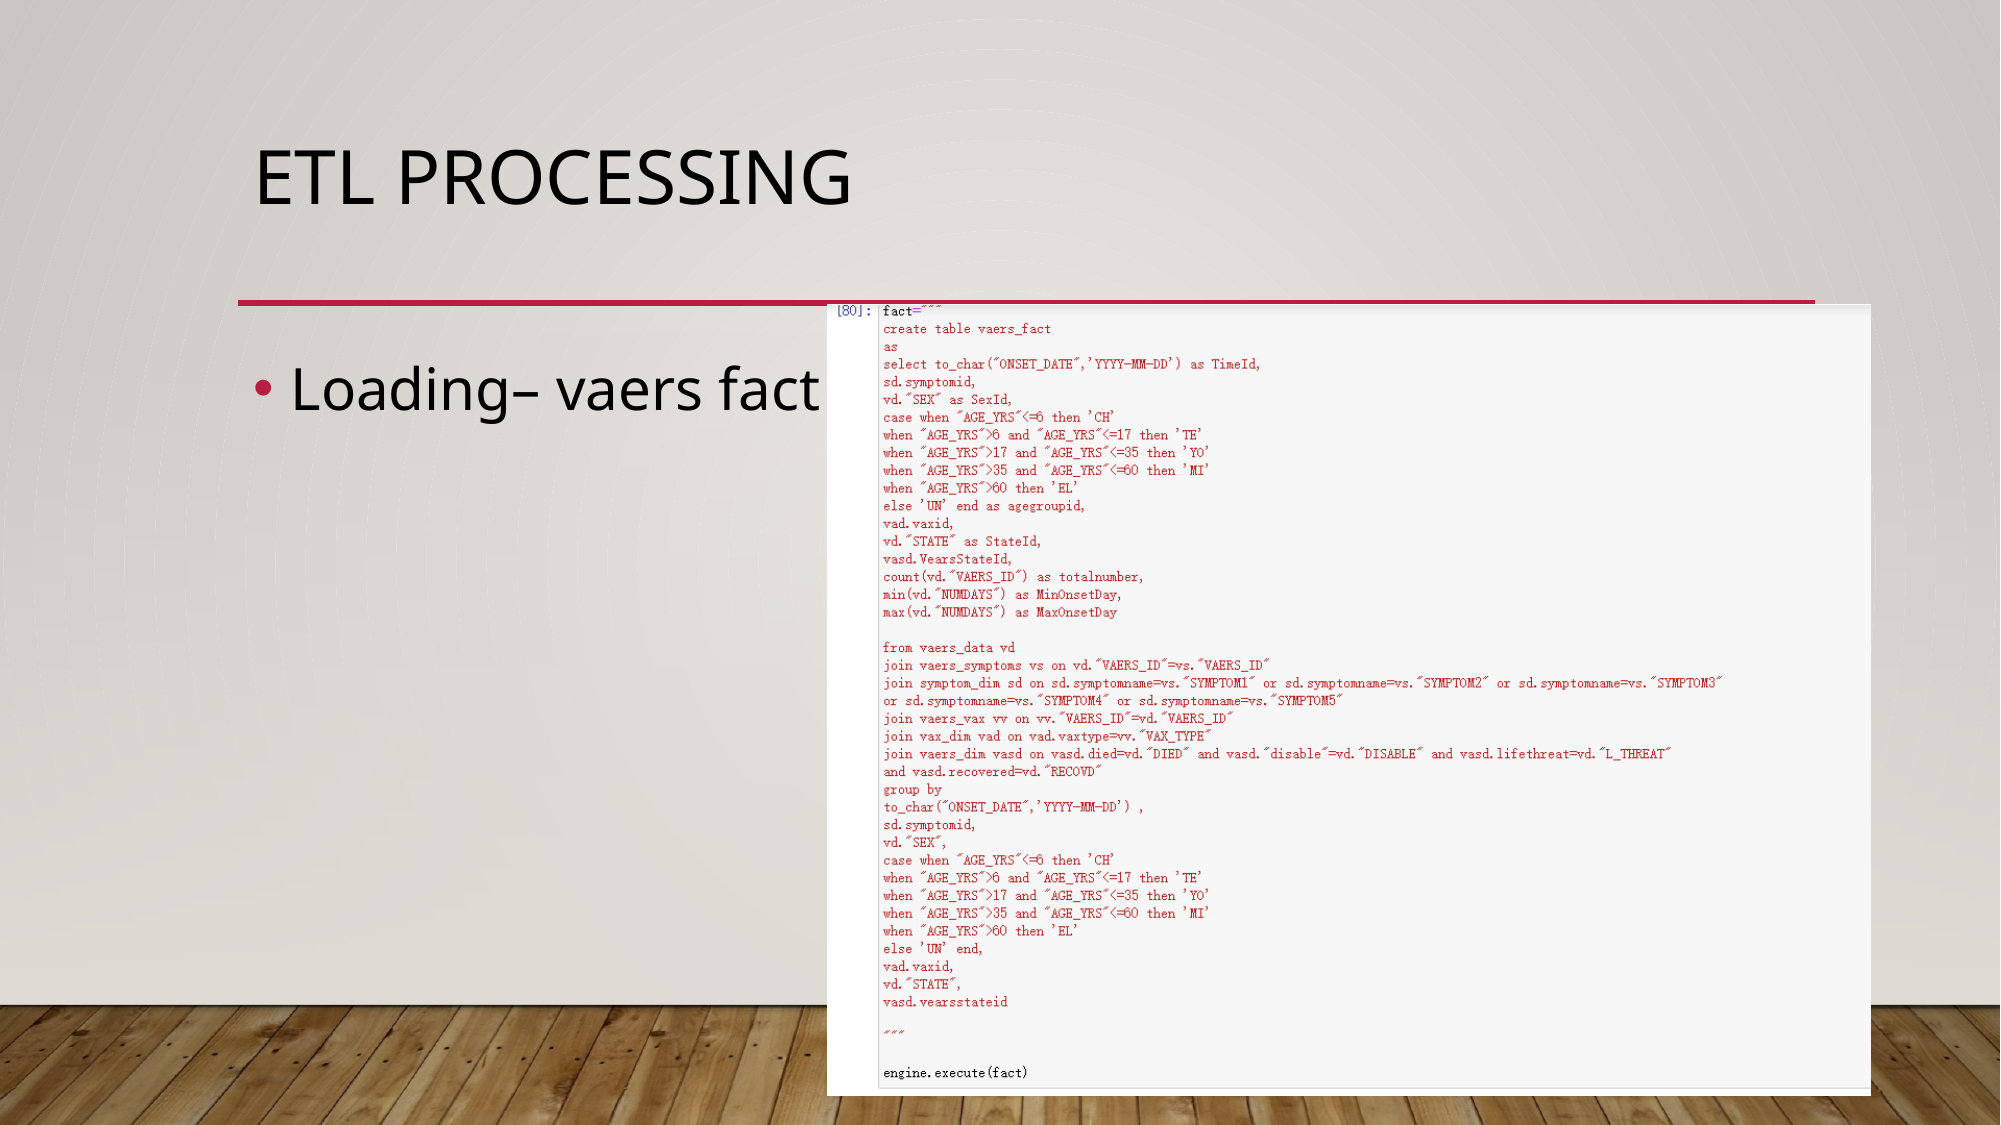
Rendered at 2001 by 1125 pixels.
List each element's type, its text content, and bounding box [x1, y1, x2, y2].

picture [0, 303, 2000, 1125]
list Loading– vaers fact table [238, 330, 827, 897]
title ETL Processing [238, 131, 1814, 305]
